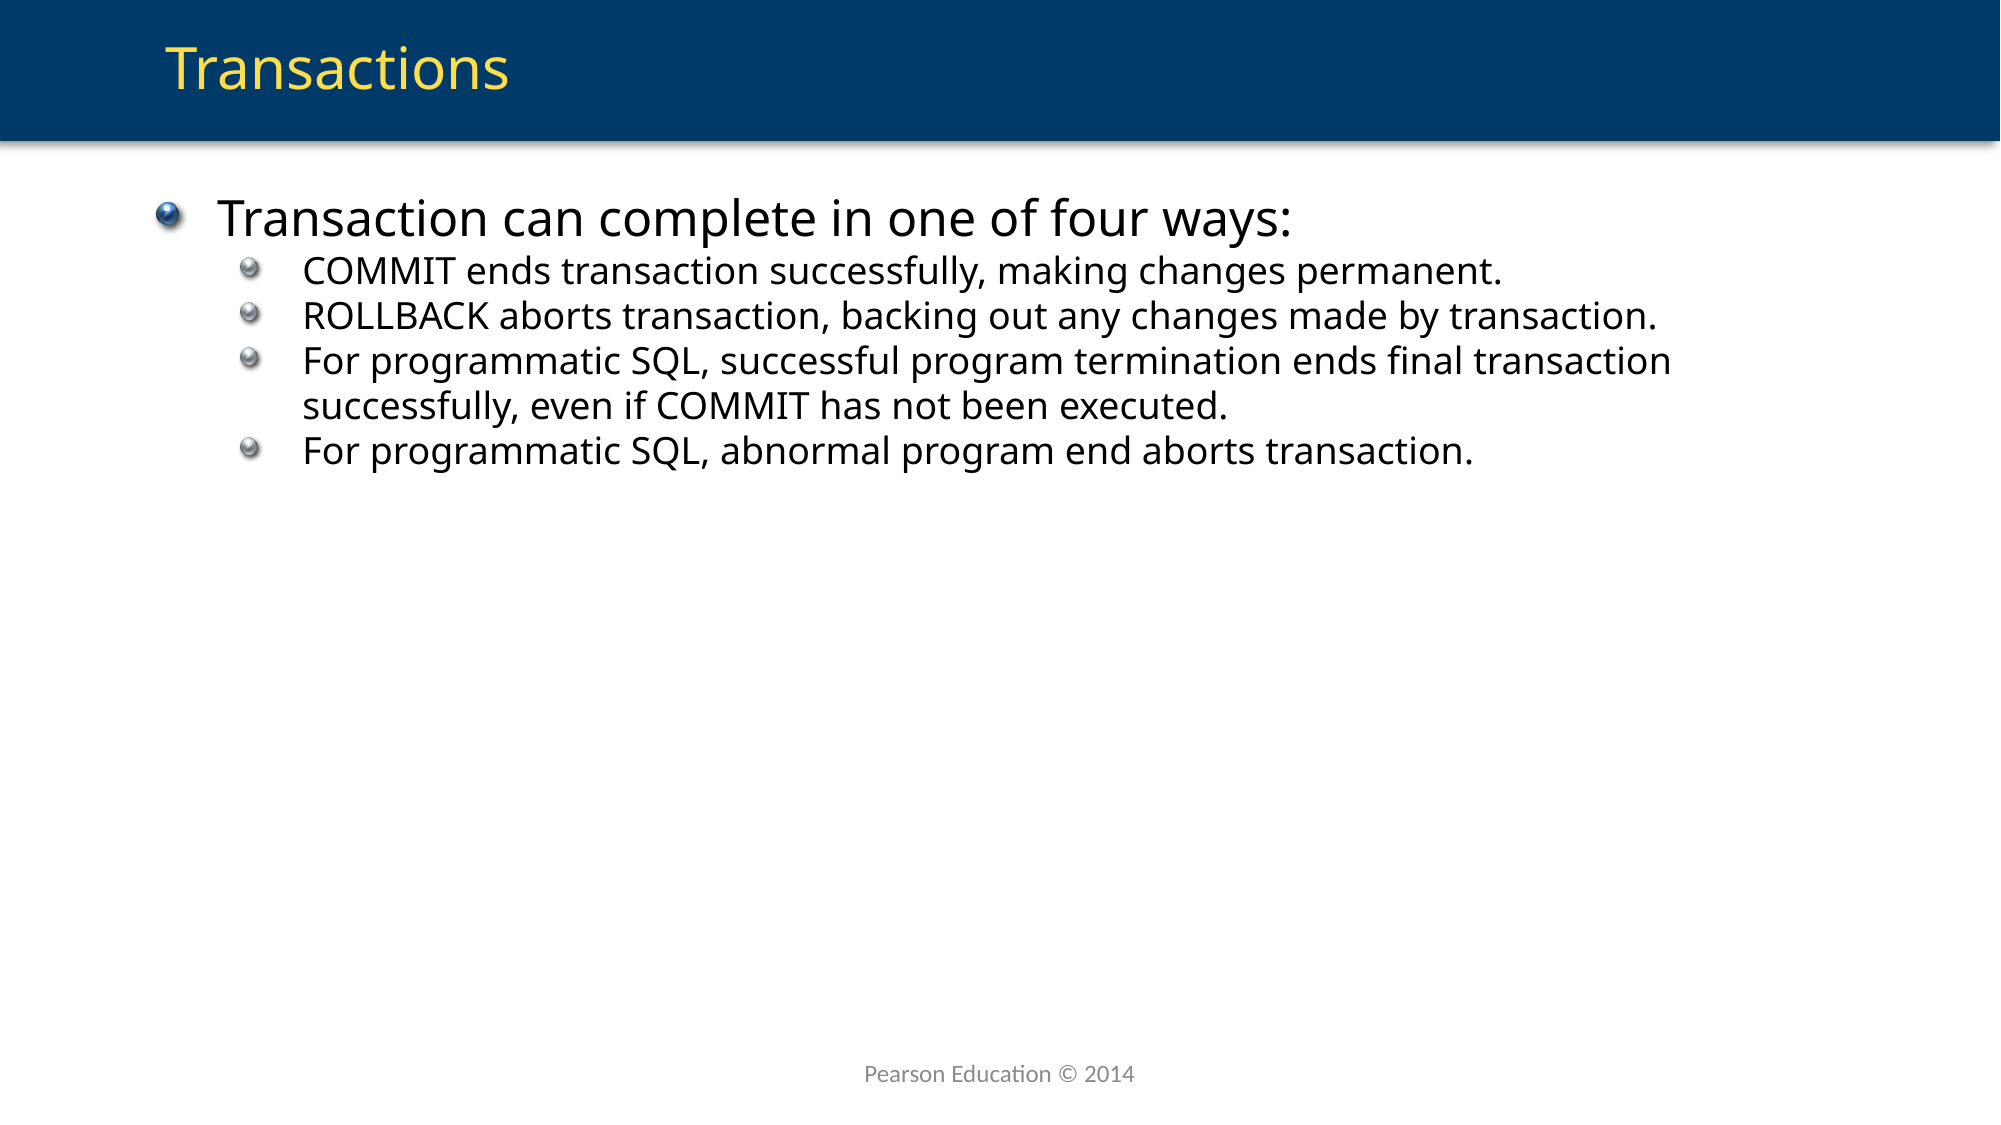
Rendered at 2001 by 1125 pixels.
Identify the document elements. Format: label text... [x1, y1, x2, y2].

picture [152, 199, 188, 235]
title Transactions [0, 0, 2000, 142]
picture [237, 255, 264, 283]
footer Pearson Education © 2014 [662, 1042, 1338, 1103]
picture [237, 300, 264, 328]
list Transaction can complete in one of four ways: COMMIT ends transaction successfully, making changes permanent. ROLLBACK aborts transaction, backing out any changes made by transaction. For programmatic SQL, successful program termination ends final transaction successfully, even if COMMIT has not been executed. For programmatic SQL, abnormal program end aborts transaction. [137, 179, 1863, 1014]
picture [237, 435, 264, 463]
picture [237, 345, 264, 373]
